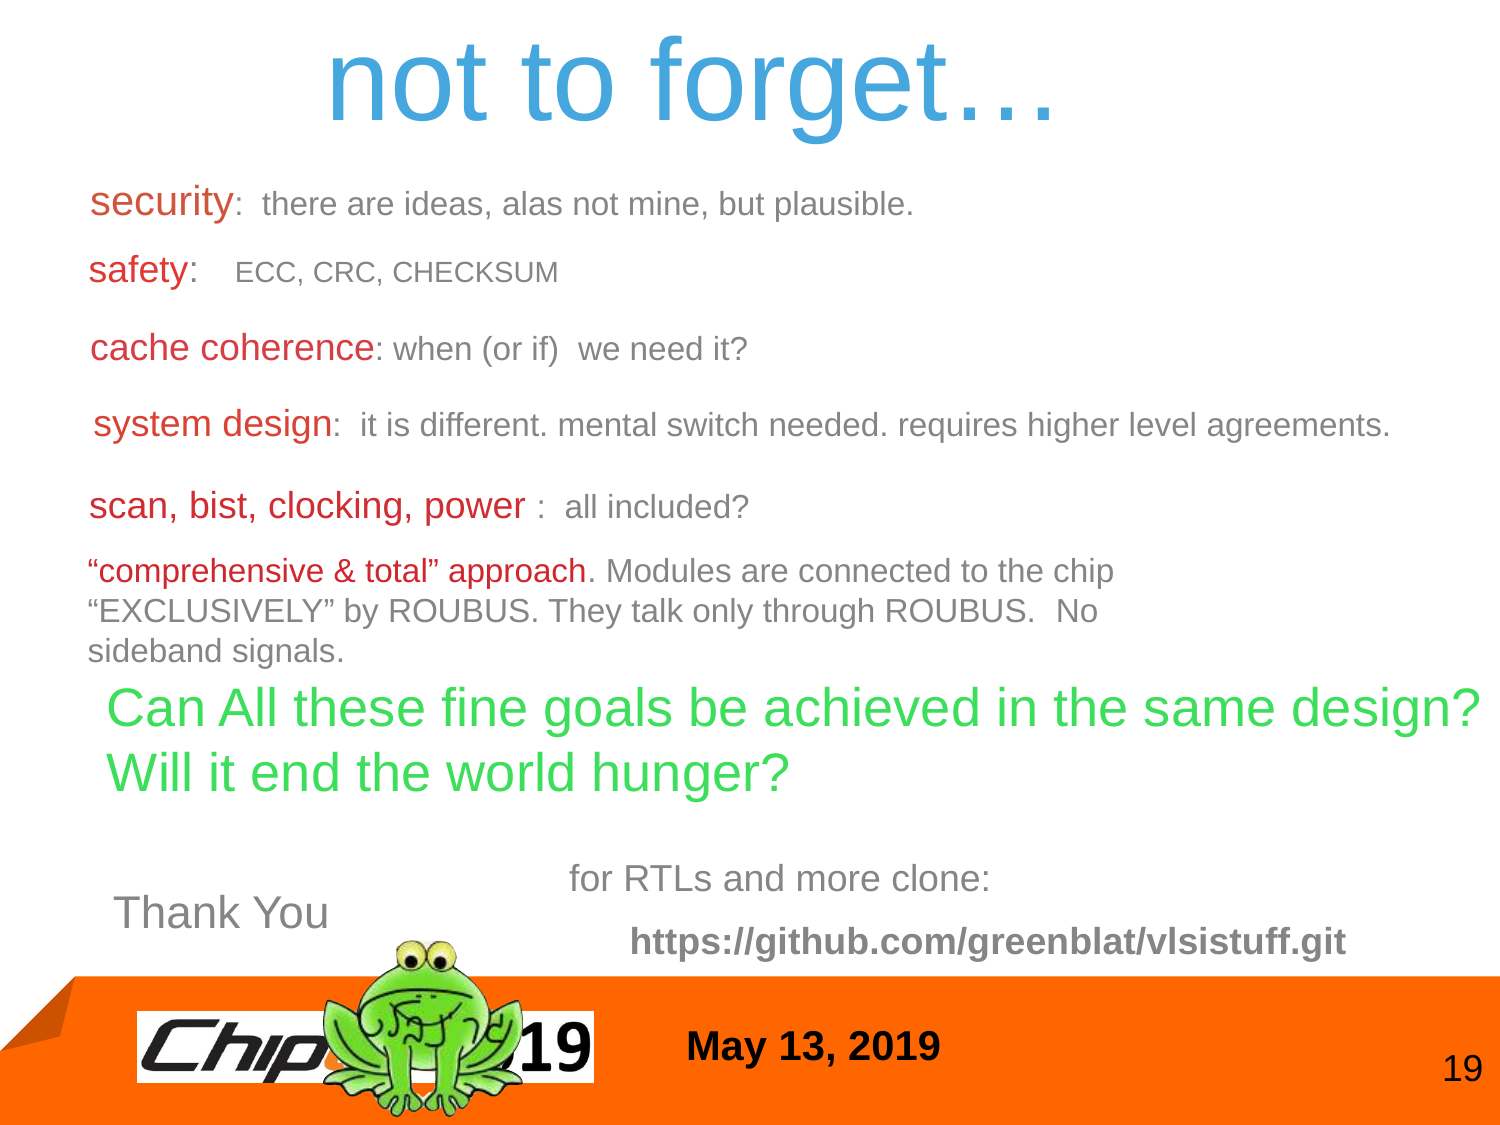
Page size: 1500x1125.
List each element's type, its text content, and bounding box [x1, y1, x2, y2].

text_box safety: ECC, CRC, CHECKSUM [82, 238, 566, 296]
text_box scan, bist, clocking, power : all included? [83, 475, 766, 533]
text_box cache coherence: when (or if) we need it? [84, 316, 755, 374]
title not to forget… [91, 0, 1300, 150]
text_box “comprehensive & total” approach. Modules are connected to the chip “EXCLUSIVELY” by ROUBUS. They talk only through ROUBUS. No sideband signals. [81, 543, 1209, 675]
picture [137, 940, 594, 1118]
text_box Thank You [107, 876, 336, 944]
text_box for RTLs and more clone: [563, 848, 998, 905]
text_box system design: it is different. mental switch needed. requires higher level agreements. [87, 393, 1400, 450]
text_box security: there are ideas, alas not mine, but plausible. [84, 167, 922, 230]
text_box Can All these fine goals be achieved in the same design? Will it end the world hunger? [101, 666, 1490, 809]
text_box https://github.com/greenblat/vlsistuff.git [623, 911, 1354, 968]
slide_number 19 [1431, 1035, 1492, 1095]
